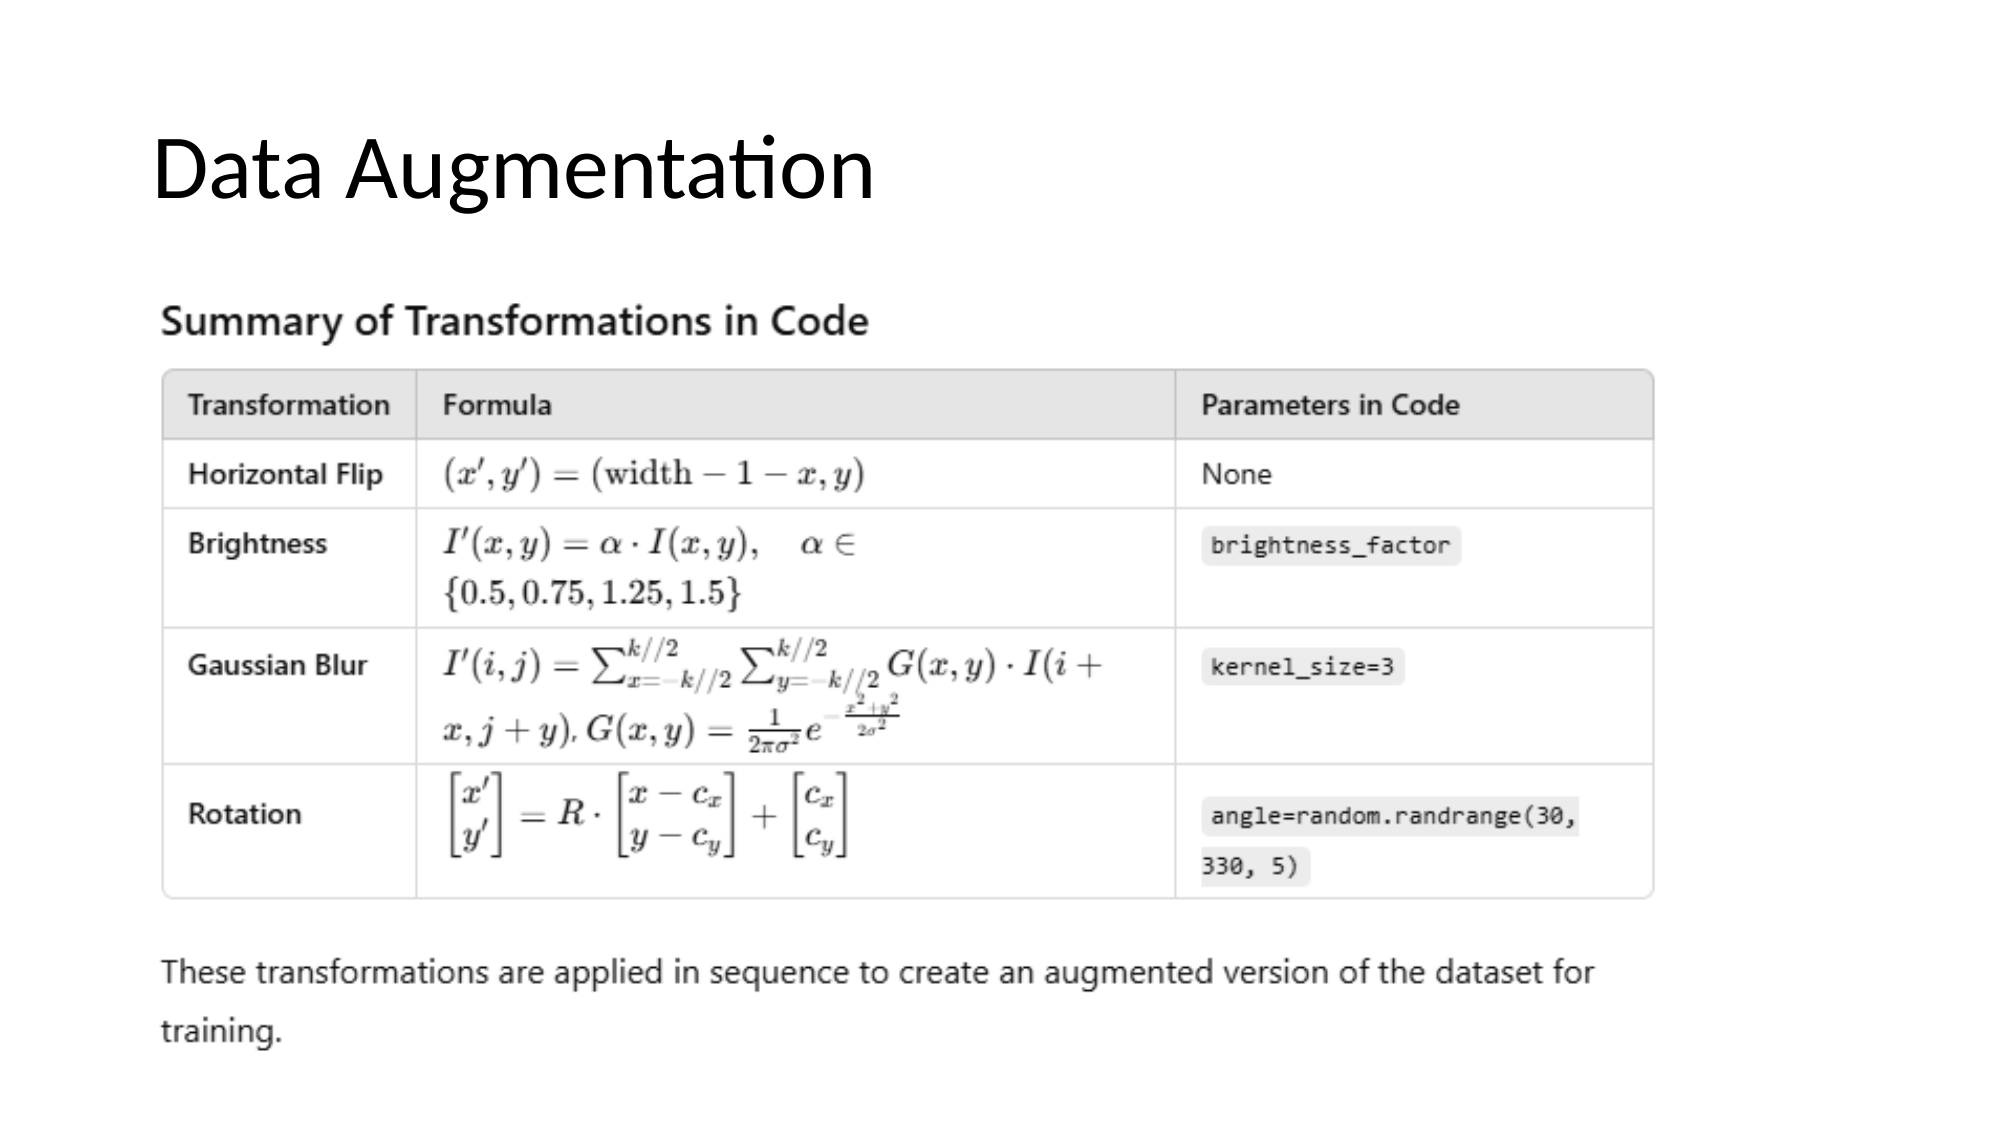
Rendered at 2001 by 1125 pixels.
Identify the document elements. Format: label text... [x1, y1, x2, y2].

picture [137, 258, 1804, 1054]
title Data Augmentation [137, 59, 1863, 278]
